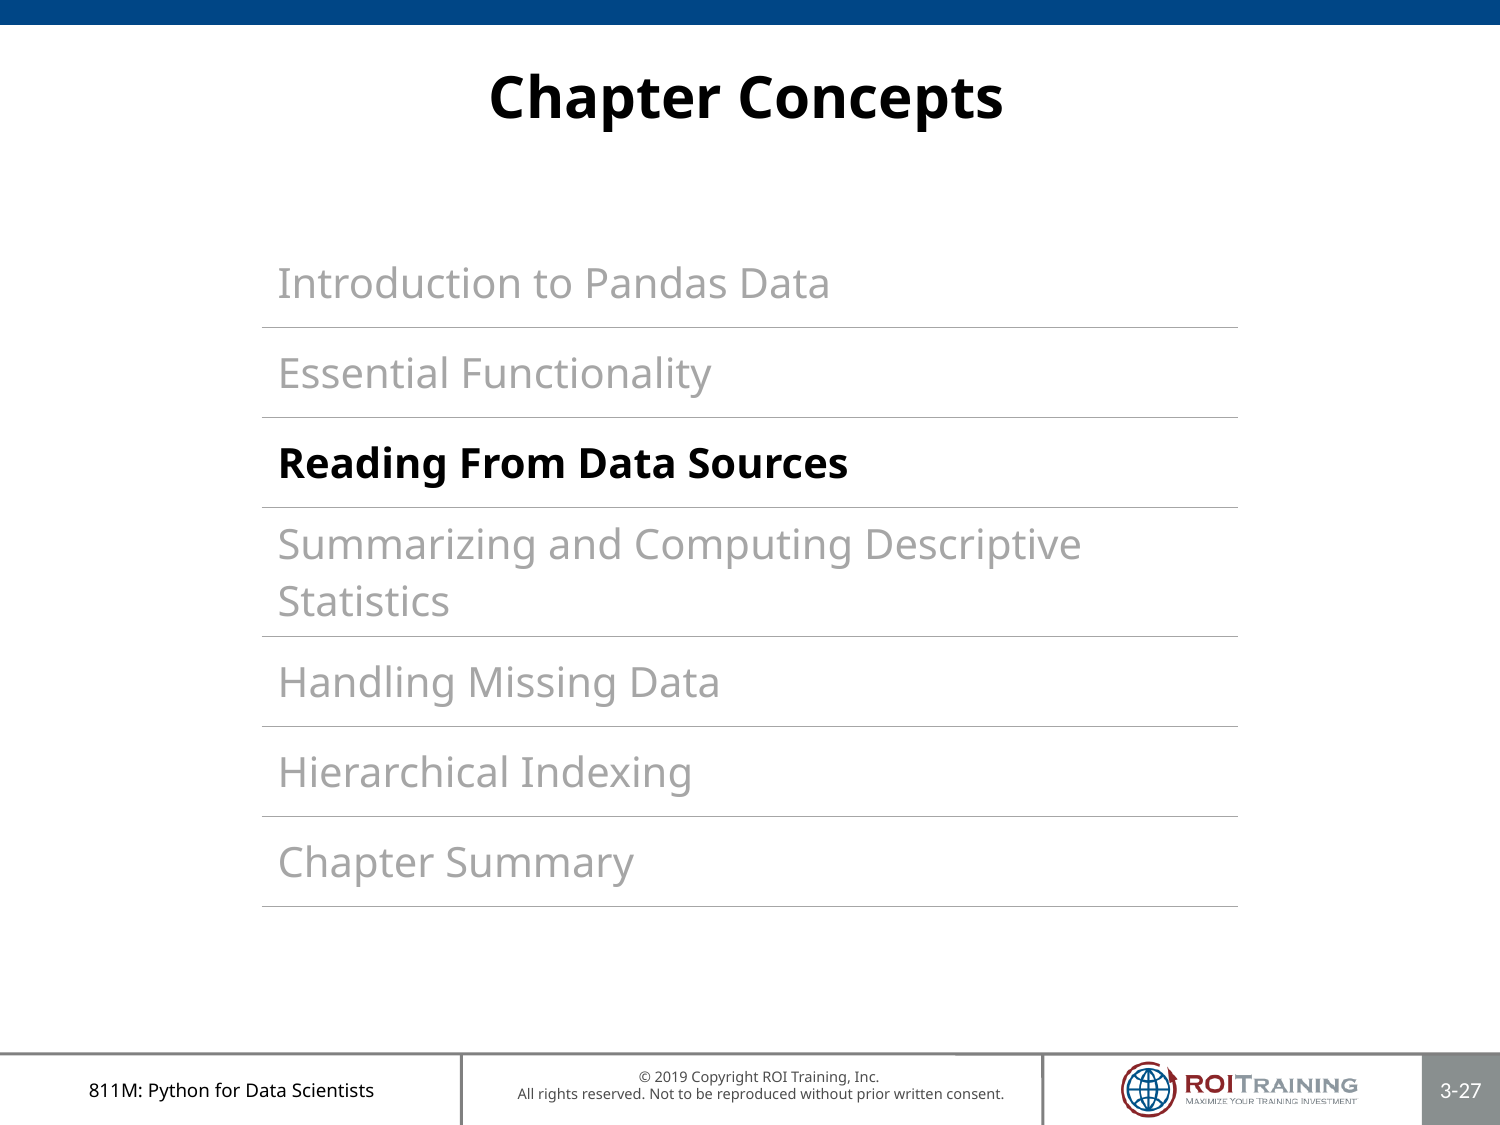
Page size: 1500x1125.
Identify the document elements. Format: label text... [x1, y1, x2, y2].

table_cell Reading From Data Sources [263, 418, 1237, 507]
picture [1113, 1060, 1362, 1118]
table_cell Essential Functionality [263, 328, 1237, 417]
table_cell Hierarchical Indexing [263, 727, 1237, 816]
table_header Introduction to Pandas Data [263, 238, 1237, 327]
table_cell Handling Missing Data [263, 637, 1237, 726]
table_cell Chapter Summary [263, 817, 1237, 906]
table_cell Summarizing and Computing Descriptive Statistics [263, 508, 1237, 636]
title Chapter Concepts [172, 43, 1322, 147]
